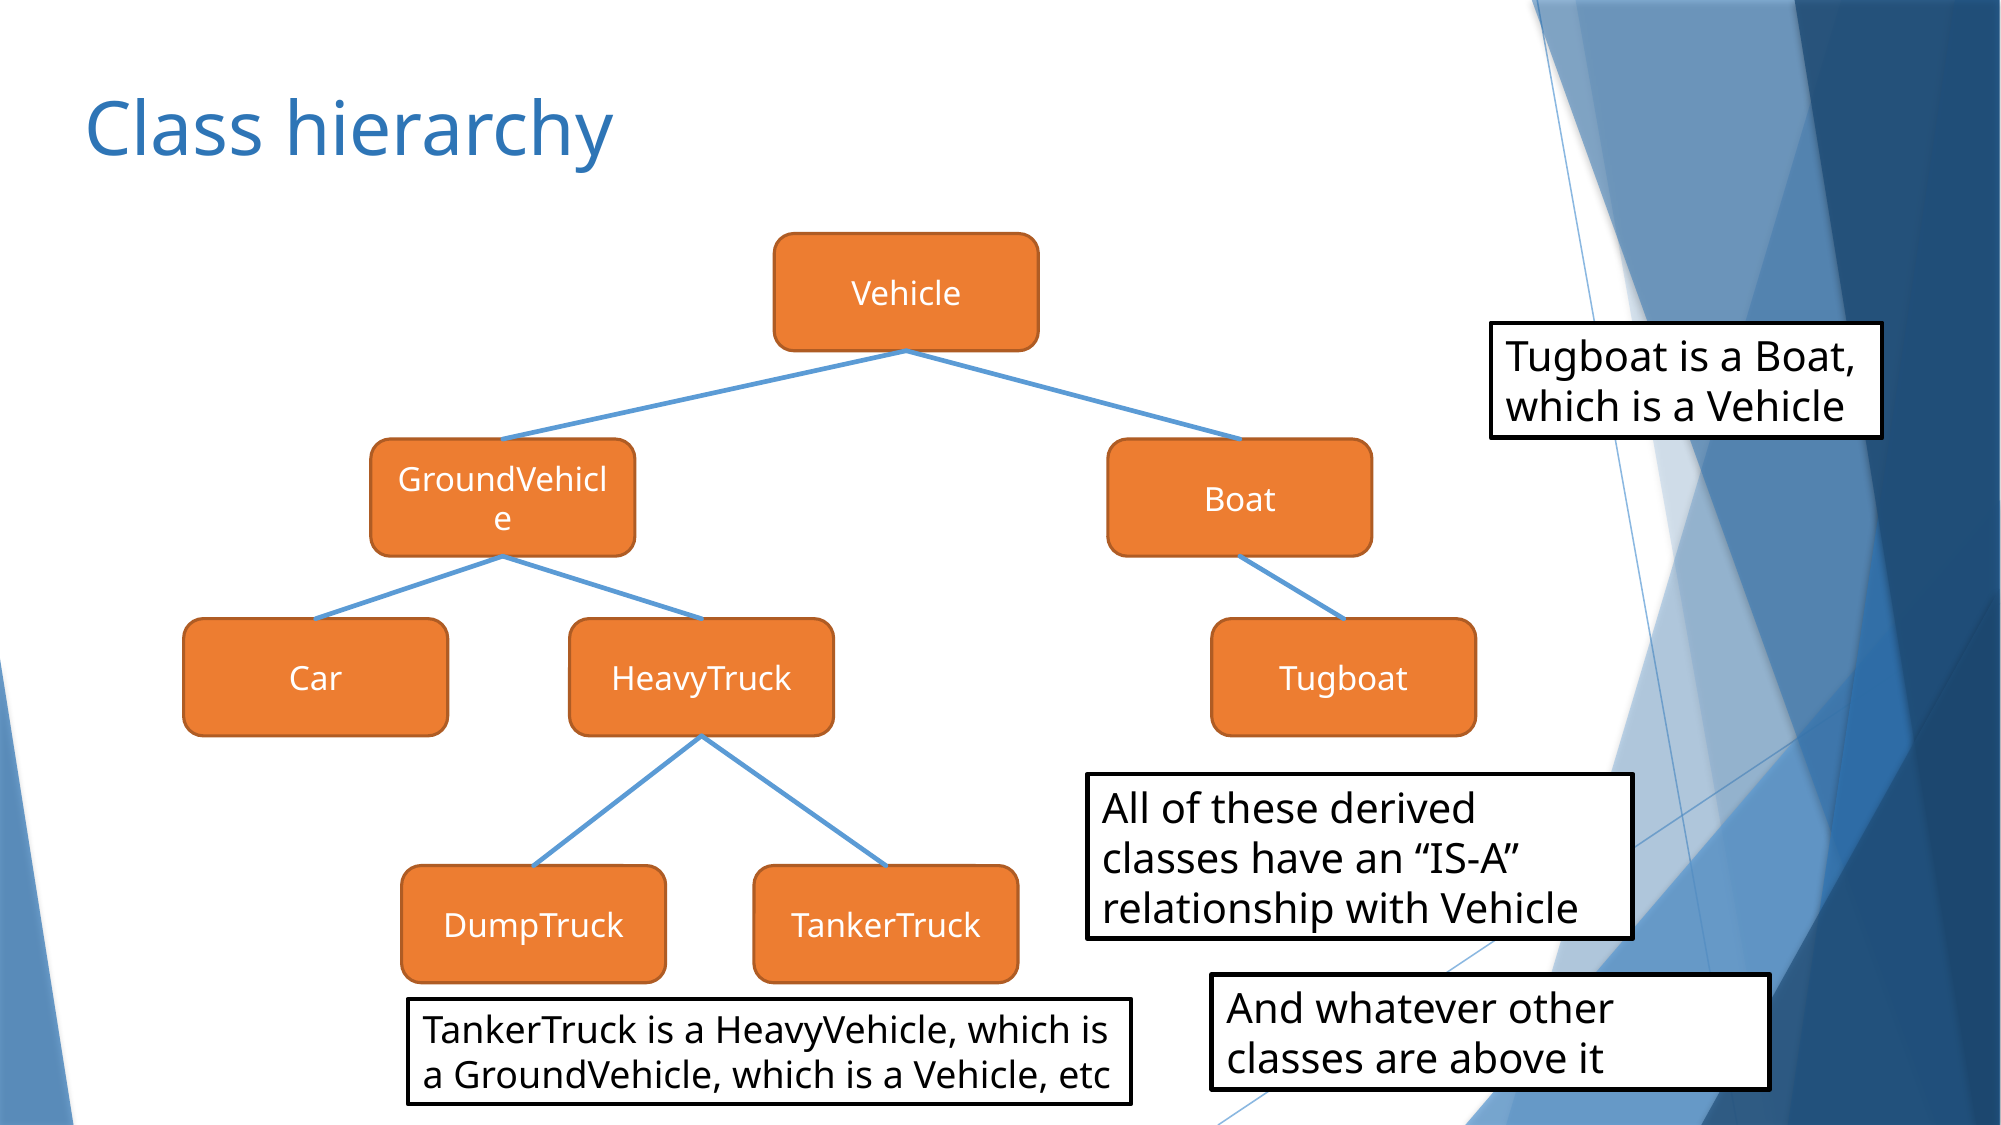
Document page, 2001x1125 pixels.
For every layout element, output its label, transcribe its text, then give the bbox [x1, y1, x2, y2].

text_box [502, 555, 702, 620]
text_box DumpTruck [400, 863, 668, 985]
text_box Tugboat is a Boat, which is a Vehicle [1490, 322, 1883, 438]
text_box Car [182, 617, 450, 738]
text_box TankerTruck is a HeavyVehicle, which is a GroundVehicle, which is a Vehicle, etc [407, 999, 1131, 1104]
title Class hierarchy [69, 72, 1480, 176]
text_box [315, 555, 501, 620]
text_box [533, 735, 700, 867]
text_box TankerTruck [752, 863, 1020, 985]
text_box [502, 350, 904, 440]
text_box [1239, 555, 1345, 620]
text_box GroundVehicle [369, 437, 637, 554]
text_box Tugboat [1210, 617, 1478, 738]
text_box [905, 350, 1241, 440]
text_box Vehicle [772, 231, 1040, 349]
text_box And whatever other classes are above it [1211, 974, 1770, 1090]
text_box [701, 735, 887, 867]
text_box Boat [1106, 437, 1374, 558]
text_box All of these derived classes have an “IS-A” relationship with Vehicle [1087, 774, 1633, 939]
text_box HeavyTruck [567, 617, 836, 734]
